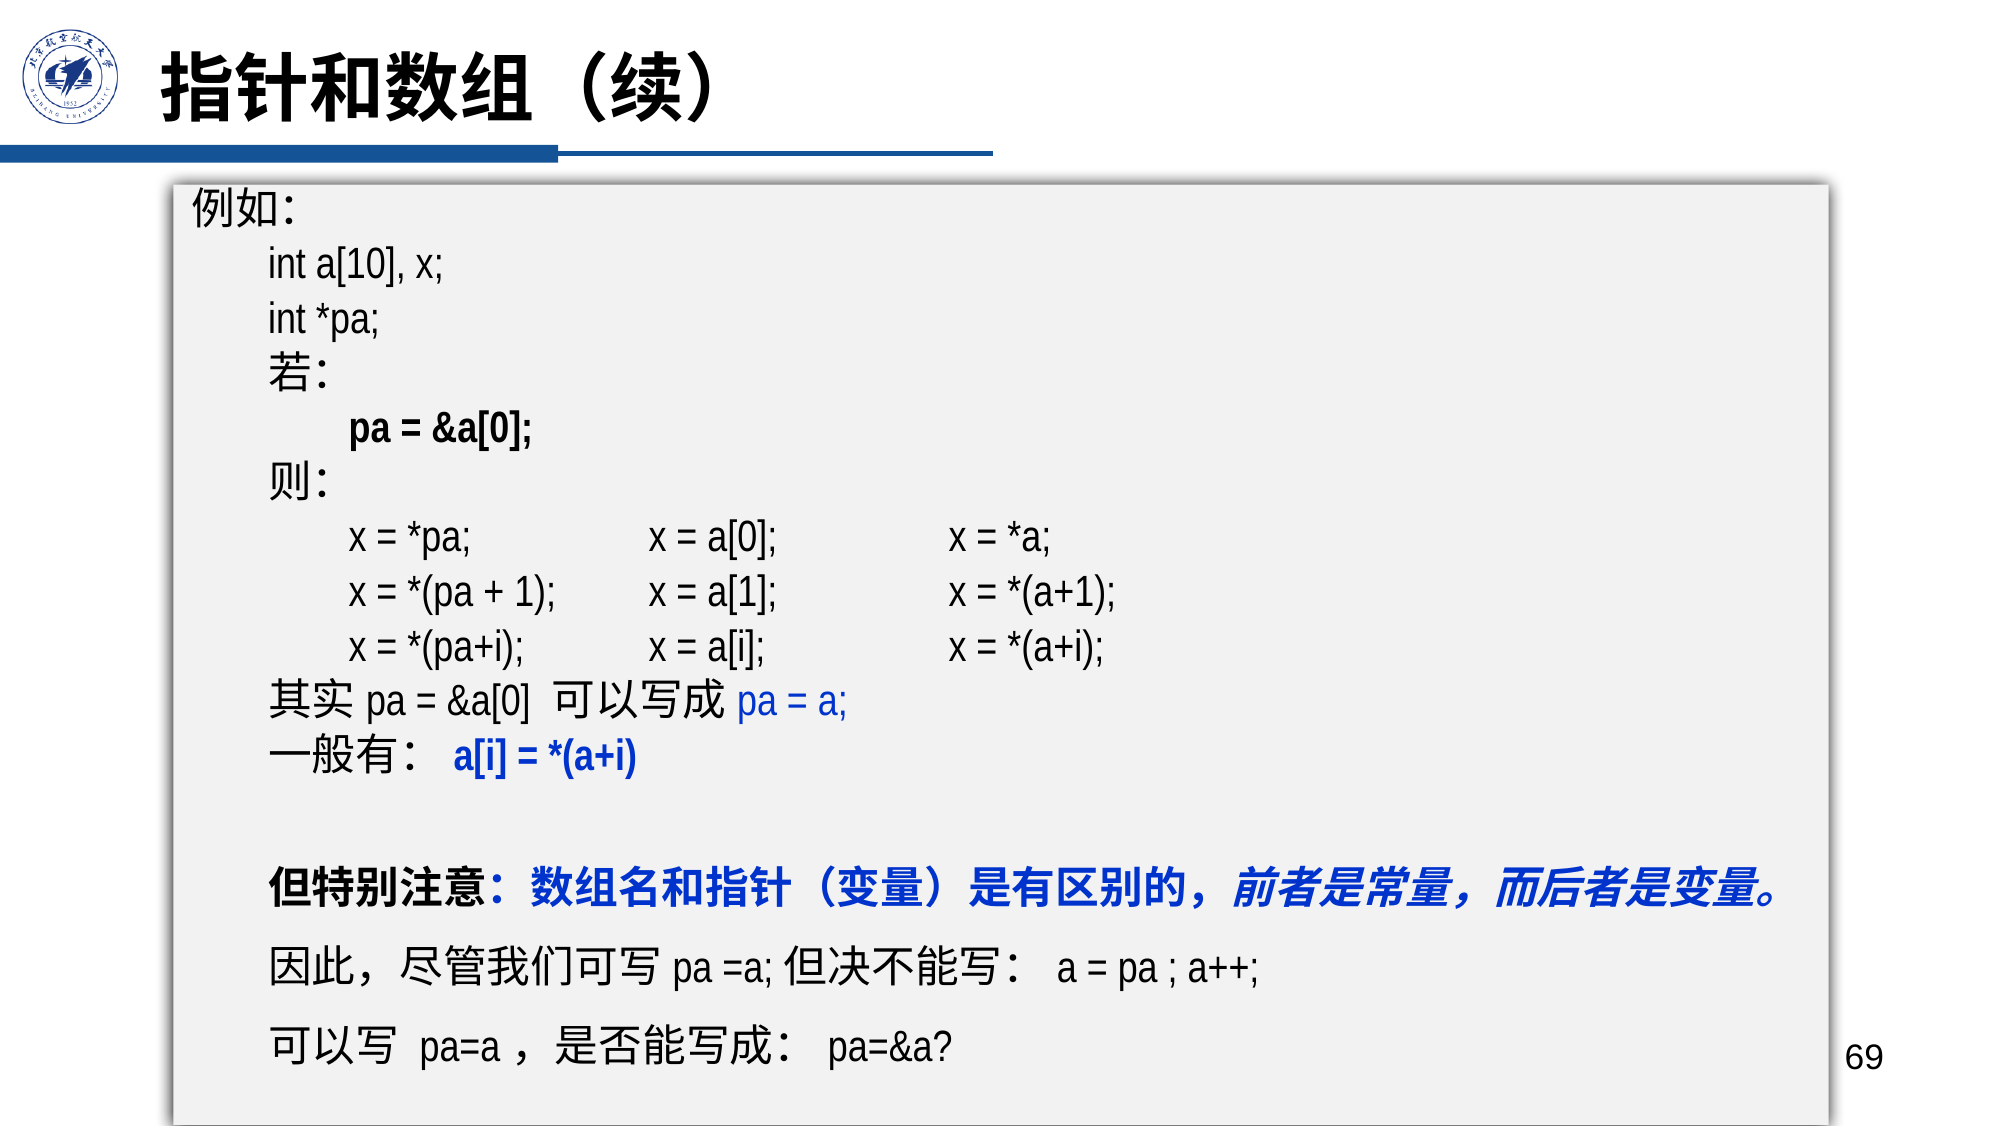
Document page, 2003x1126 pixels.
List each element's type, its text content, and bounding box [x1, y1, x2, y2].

title 指针和数组（续） [141, 25, 1936, 164]
list 例如： int a[10], x; int *pa; 若： pa = &a[0]; 则： x = *pa; x = a[0]; x = *a; x = *(pa + 1); x = a[1]; x = *(a+1); x = *(pa+i); x = a[i]; x = *(a+i); 其实pa = &a[0] 可以写成pa = a; 一般有：a[i] = *(a+i) 但特别注意：数组名和指针（变量）是有区别的，前者是常量，而后者是变量。 因此，尽管我们可写pa =a;但决不能写：a = pa ; a++; 可以写 pa=a，是否能写成：pa=&a? [173, 184, 1829, 1126]
slide_number 69 [1845, 1024, 1903, 1104]
picture [16, 23, 124, 130]
